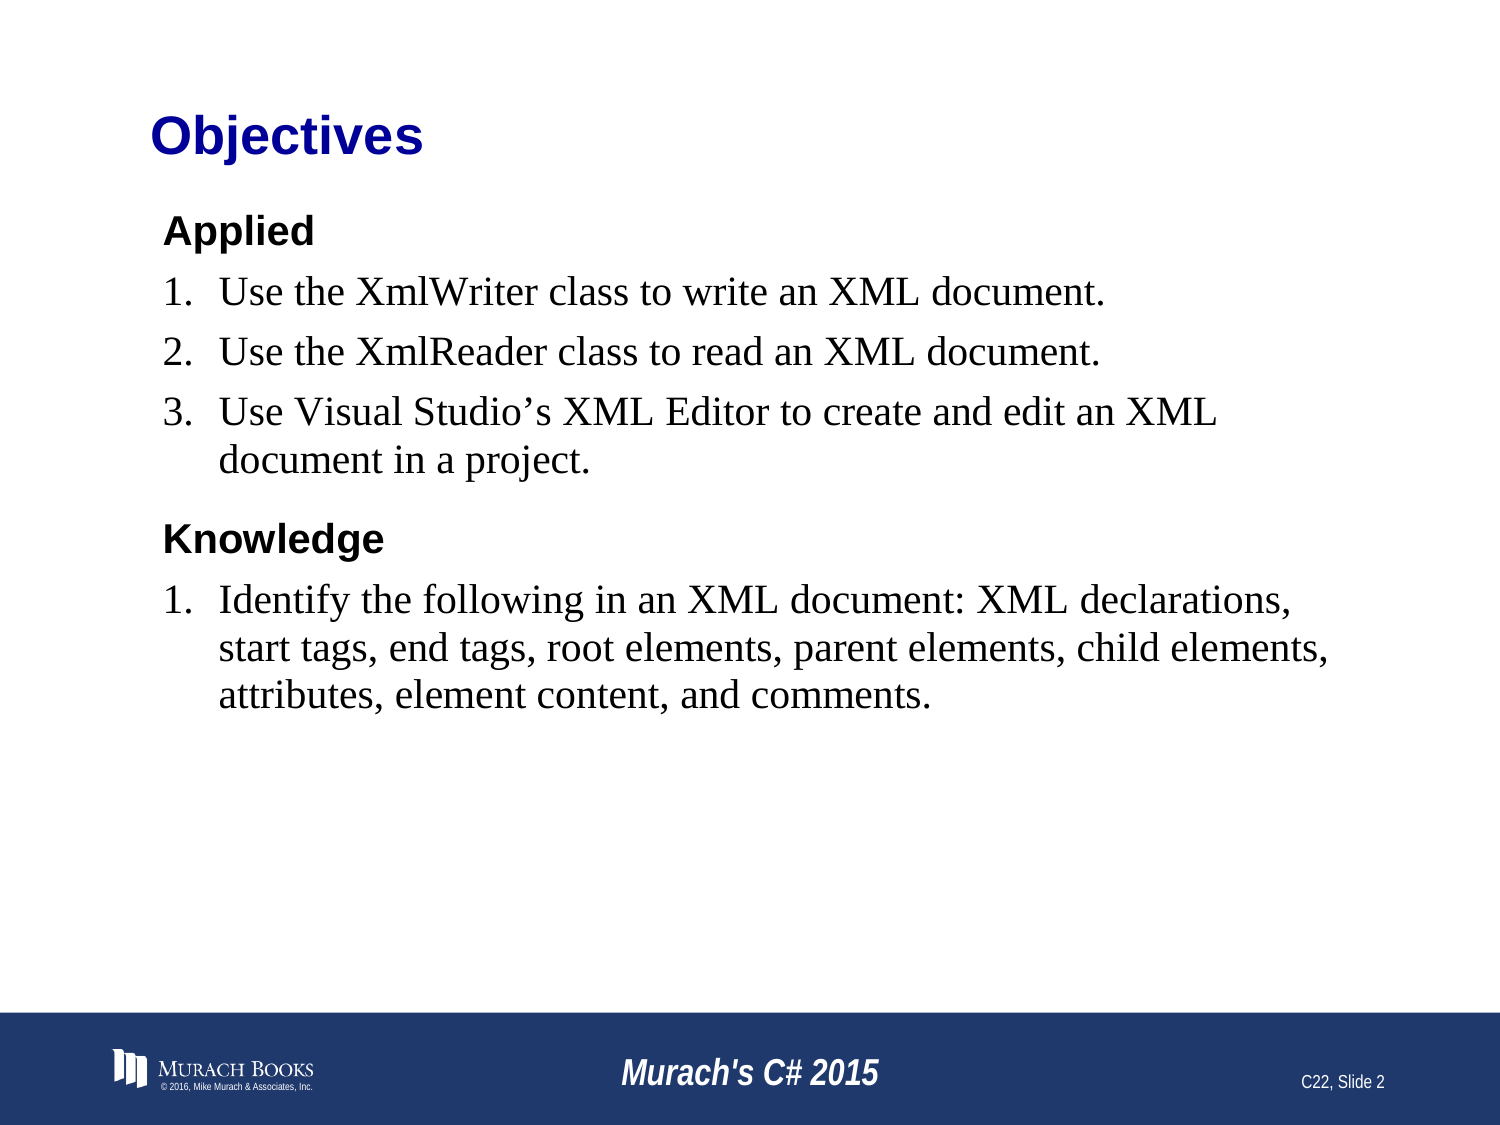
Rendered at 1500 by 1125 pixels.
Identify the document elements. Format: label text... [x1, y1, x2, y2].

slide_number Murach's C# 2015 [463, 1025, 1050, 1100]
title Objectives [150, 99, 1350, 166]
slide_number C22, Slide 2 [1087, 1025, 1400, 1100]
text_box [162, 174, 1361, 732]
footer © 2016, Mike Murach & Associates, Inc. [12, 1025, 463, 1100]
